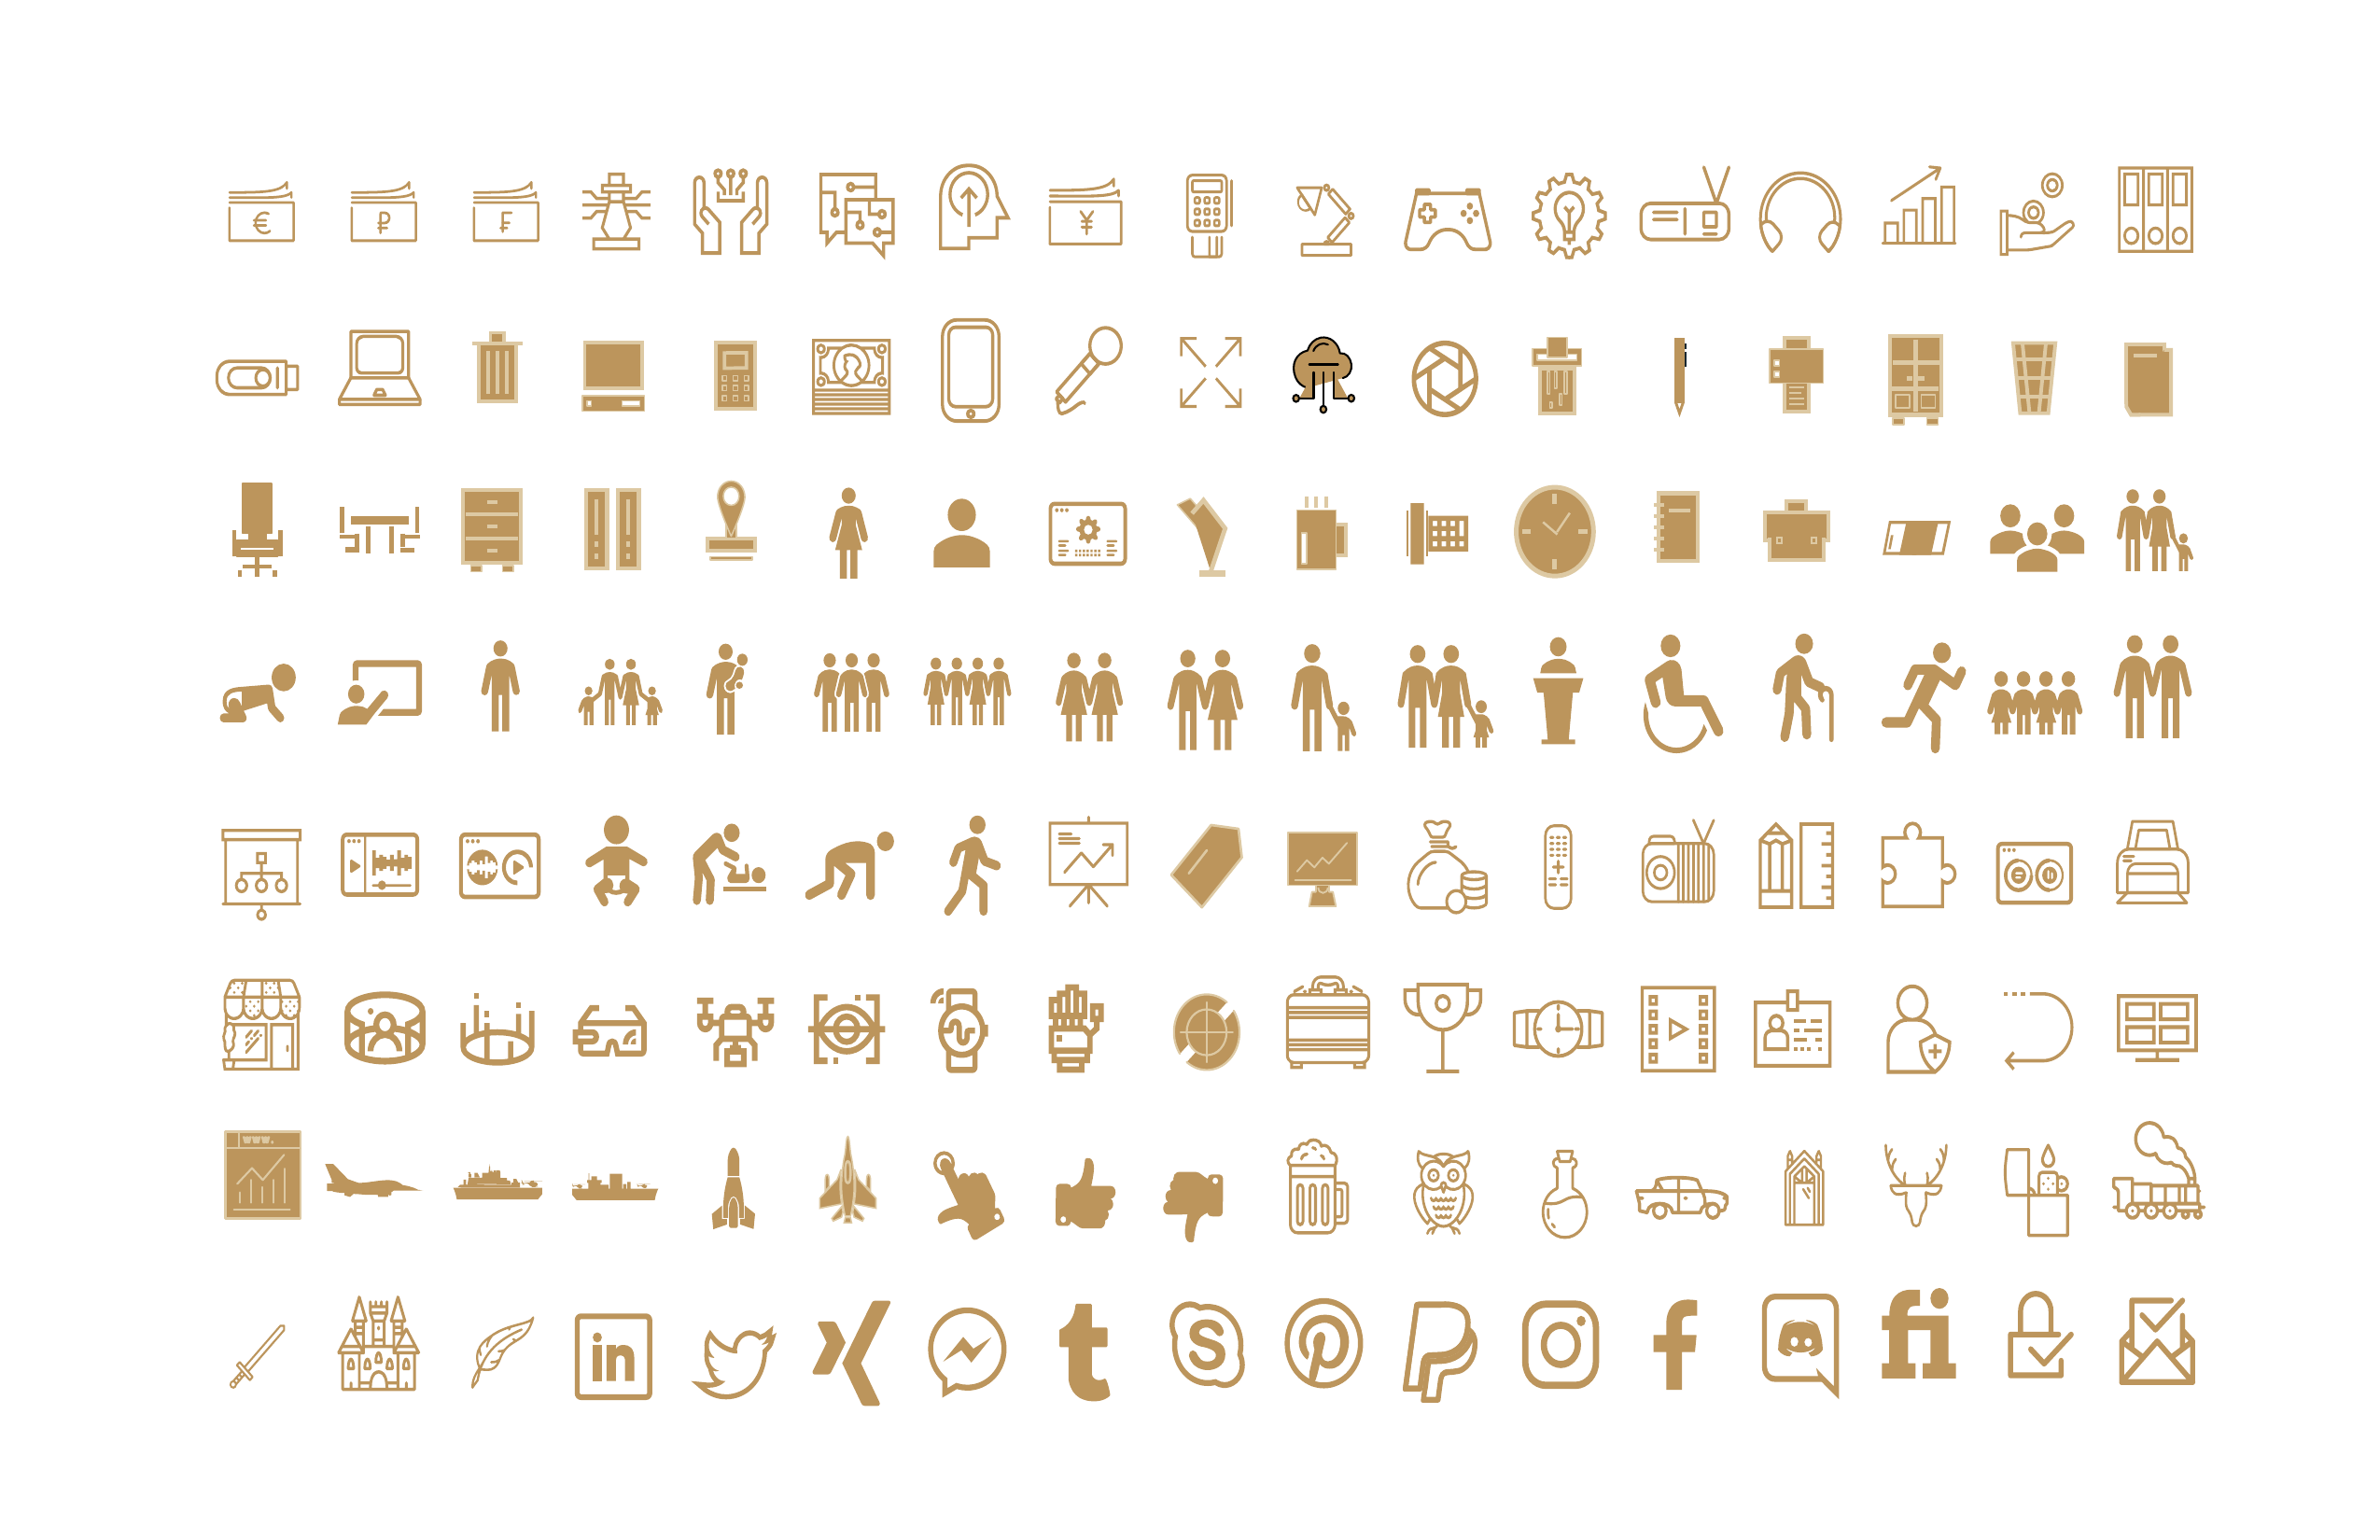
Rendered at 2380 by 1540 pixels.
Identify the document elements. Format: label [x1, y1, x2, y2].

text_box [2126, 344, 2172, 415]
text_box [1294, 339, 1356, 415]
text_box [1995, 841, 2074, 905]
text_box [344, 991, 426, 1065]
text_box [1296, 496, 1346, 570]
text_box [1169, 1301, 1245, 1389]
text_box [1404, 188, 1492, 252]
text_box [337, 1295, 421, 1392]
text_box [1048, 815, 1129, 908]
text_box [819, 1136, 876, 1222]
text_box [1163, 1171, 1224, 1243]
text_box [1403, 1301, 1478, 1403]
text_box [350, 180, 417, 243]
text_box [1171, 825, 1243, 909]
text_box [1772, 633, 1834, 743]
text_box [228, 180, 295, 243]
text_box [1406, 503, 1469, 565]
text_box [221, 829, 302, 921]
text_box [2119, 1297, 2196, 1385]
text_box [1754, 989, 1832, 1068]
text_box [481, 640, 520, 732]
text_box [1285, 975, 1371, 1070]
text_box [1167, 650, 1244, 750]
text_box [1653, 1299, 1698, 1391]
text_box [1641, 819, 1715, 903]
text_box [727, 1147, 740, 1176]
text_box [453, 1164, 543, 1200]
text_box [1295, 183, 1355, 258]
text_box [2008, 1291, 2074, 1379]
text_box [585, 815, 648, 907]
text_box [844, 1217, 852, 1224]
text_box [1758, 171, 1842, 254]
text_box [706, 643, 748, 735]
text_box [1889, 336, 1941, 425]
text_box [1055, 1157, 1116, 1229]
text_box [472, 180, 539, 243]
text_box [1403, 982, 1483, 1073]
text_box [1643, 634, 1724, 753]
text_box [572, 1004, 647, 1057]
text_box [933, 498, 990, 567]
text_box [1541, 1149, 1589, 1239]
text_box [923, 657, 1012, 725]
text_box [1784, 1149, 1825, 1226]
text_box [225, 1131, 301, 1219]
text_box [574, 1313, 652, 1400]
text_box [1048, 177, 1123, 245]
text_box [1059, 1303, 1111, 1402]
text_box [939, 163, 1011, 251]
text_box [1758, 821, 1835, 909]
text_box [1173, 994, 1240, 1071]
text_box [930, 987, 988, 1073]
text_box [2012, 343, 2056, 413]
text_box [215, 359, 300, 397]
text_box [229, 1324, 286, 1389]
text_box [572, 1173, 659, 1200]
text_box [693, 168, 769, 255]
text_box [1882, 1287, 1956, 1379]
text_box [1884, 1143, 1948, 1228]
text_box [1640, 986, 1716, 1073]
text_box [471, 1316, 535, 1389]
text_box [1987, 671, 2083, 735]
text_box [325, 1164, 424, 1197]
text_box [1639, 165, 1731, 242]
text_box [941, 317, 1001, 424]
text_box [2118, 166, 2193, 253]
text_box [814, 652, 889, 732]
text_box [1533, 637, 1584, 745]
text_box [1048, 984, 1104, 1073]
text_box [1769, 338, 1824, 412]
text_box [812, 1300, 891, 1407]
text_box [696, 997, 775, 1068]
text_box [2113, 635, 2192, 738]
text_box [578, 658, 663, 725]
text_box [1177, 498, 1225, 577]
text_box [233, 483, 284, 577]
text_box [1516, 487, 1594, 577]
text_box [691, 1325, 777, 1400]
text_box [2112, 1121, 2206, 1220]
text_box [1764, 500, 1828, 561]
text_box [715, 342, 756, 409]
text_box [339, 507, 421, 553]
text_box [1056, 652, 1124, 742]
text_box [2116, 819, 2190, 904]
text_box [1531, 172, 1607, 259]
text_box [582, 342, 645, 412]
text_box [1990, 504, 2085, 572]
text_box [944, 815, 1001, 917]
text_box [928, 1307, 1007, 1398]
text_box [222, 978, 301, 1071]
text_box [1634, 1175, 1729, 1220]
text_box [829, 487, 868, 579]
text_box [711, 1177, 755, 1230]
text_box [1185, 174, 1233, 259]
text_box [1288, 834, 1358, 909]
text_box [341, 832, 420, 897]
text_box [1544, 824, 1573, 910]
text_box [1881, 642, 1967, 754]
text_box [1180, 337, 1242, 409]
text_box [1512, 1000, 1604, 1058]
text_box [805, 831, 894, 901]
text_box [1412, 1149, 1475, 1236]
text_box [338, 329, 422, 407]
text_box [1054, 326, 1123, 416]
text_box [1883, 521, 1952, 555]
text_box [460, 992, 535, 1066]
text_box [2003, 992, 2074, 1071]
text_box [219, 664, 296, 722]
text_box [693, 823, 767, 905]
text_box [2003, 1143, 2069, 1238]
text_box [458, 832, 541, 900]
text_box [2117, 489, 2193, 571]
text_box [1407, 819, 1489, 915]
text_box [1291, 644, 1357, 751]
text_box [2117, 994, 2198, 1062]
text_box [1048, 501, 1127, 567]
text_box [1284, 1297, 1364, 1389]
text_box [1881, 165, 1957, 245]
text_box [1532, 337, 1582, 414]
text_box [1397, 645, 1494, 749]
text_box [1286, 1138, 1350, 1235]
text_box [1674, 338, 1688, 418]
text_box [1999, 172, 2076, 257]
text_box [585, 489, 639, 569]
text_box [337, 660, 423, 725]
text_box [933, 1151, 1004, 1240]
text_box [1411, 340, 1478, 417]
text_box [463, 489, 522, 572]
text_box [1886, 984, 1952, 1074]
text_box [1761, 1294, 1840, 1400]
text_box [471, 332, 524, 402]
text_box [812, 338, 891, 415]
text_box [582, 172, 651, 251]
text_box [1654, 493, 1699, 561]
text_box [819, 173, 895, 260]
text_box [807, 994, 886, 1064]
text_box [1521, 1300, 1600, 1390]
text_box [1881, 821, 1957, 909]
text_box [707, 481, 755, 560]
